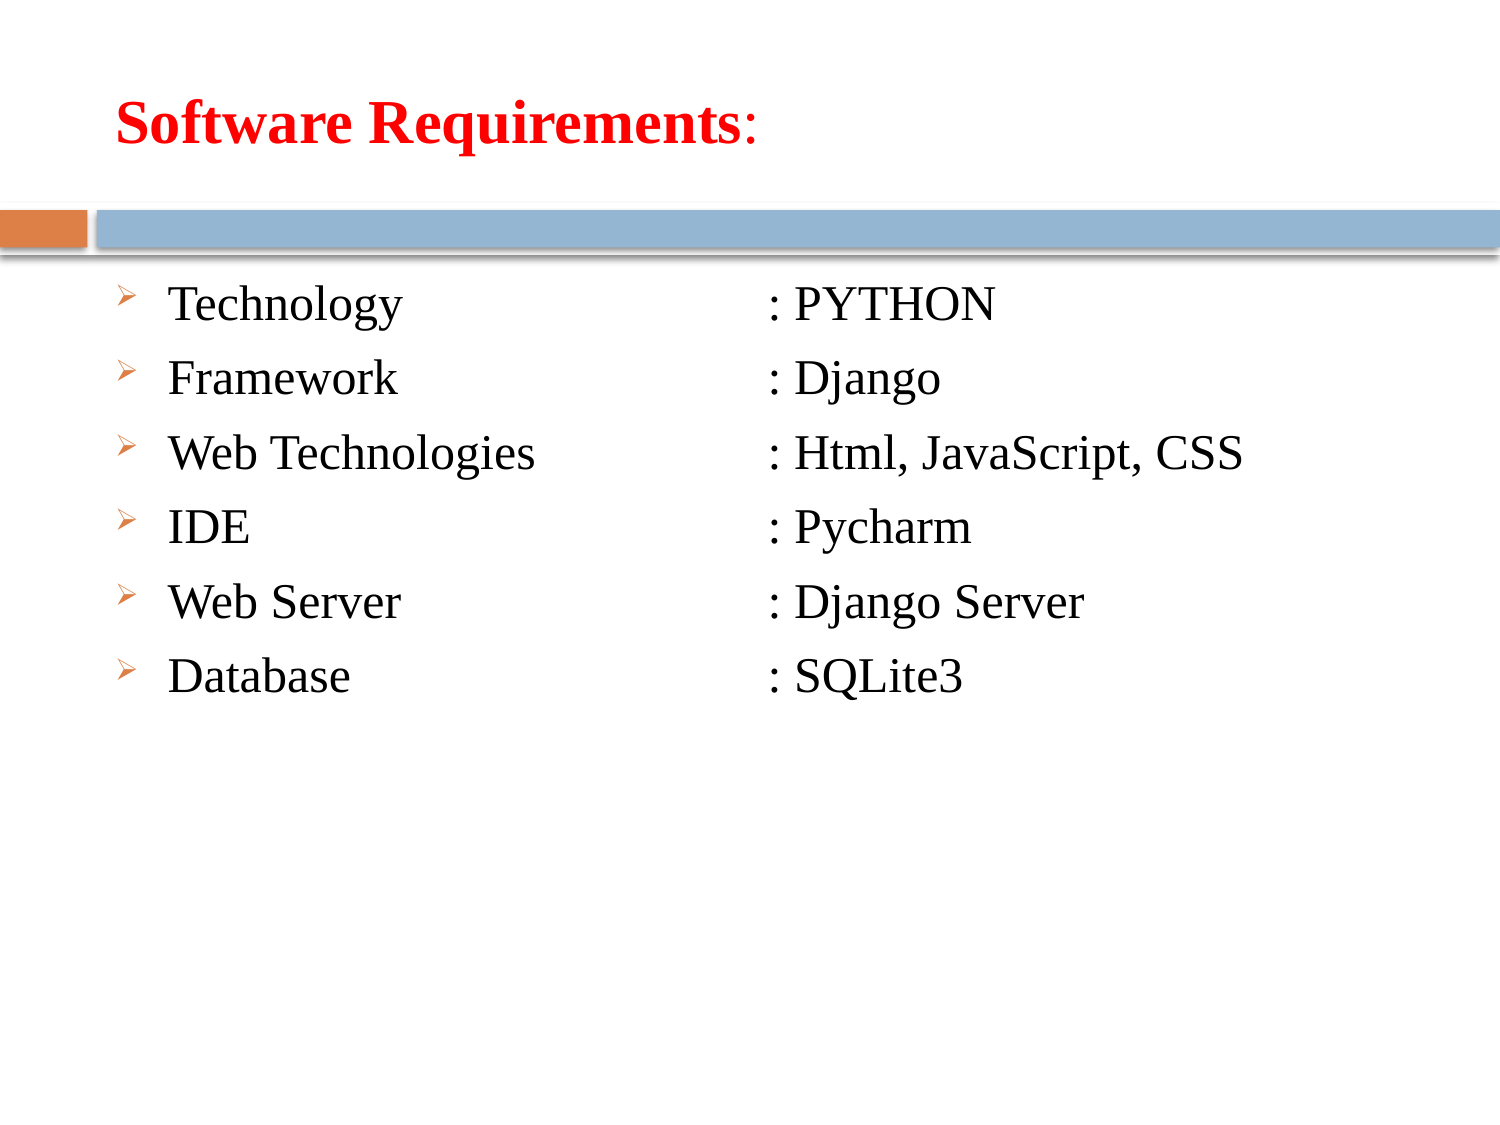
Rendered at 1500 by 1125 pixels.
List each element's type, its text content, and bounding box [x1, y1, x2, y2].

list Technology : PYTHON Framework : Django Web Technologies : Html, JavaScript, CSS IDE : Pycharm Web Server : Django Server Database : SQLite3 [100, 262, 1438, 738]
title Software Requirements: [100, 37, 1438, 200]
